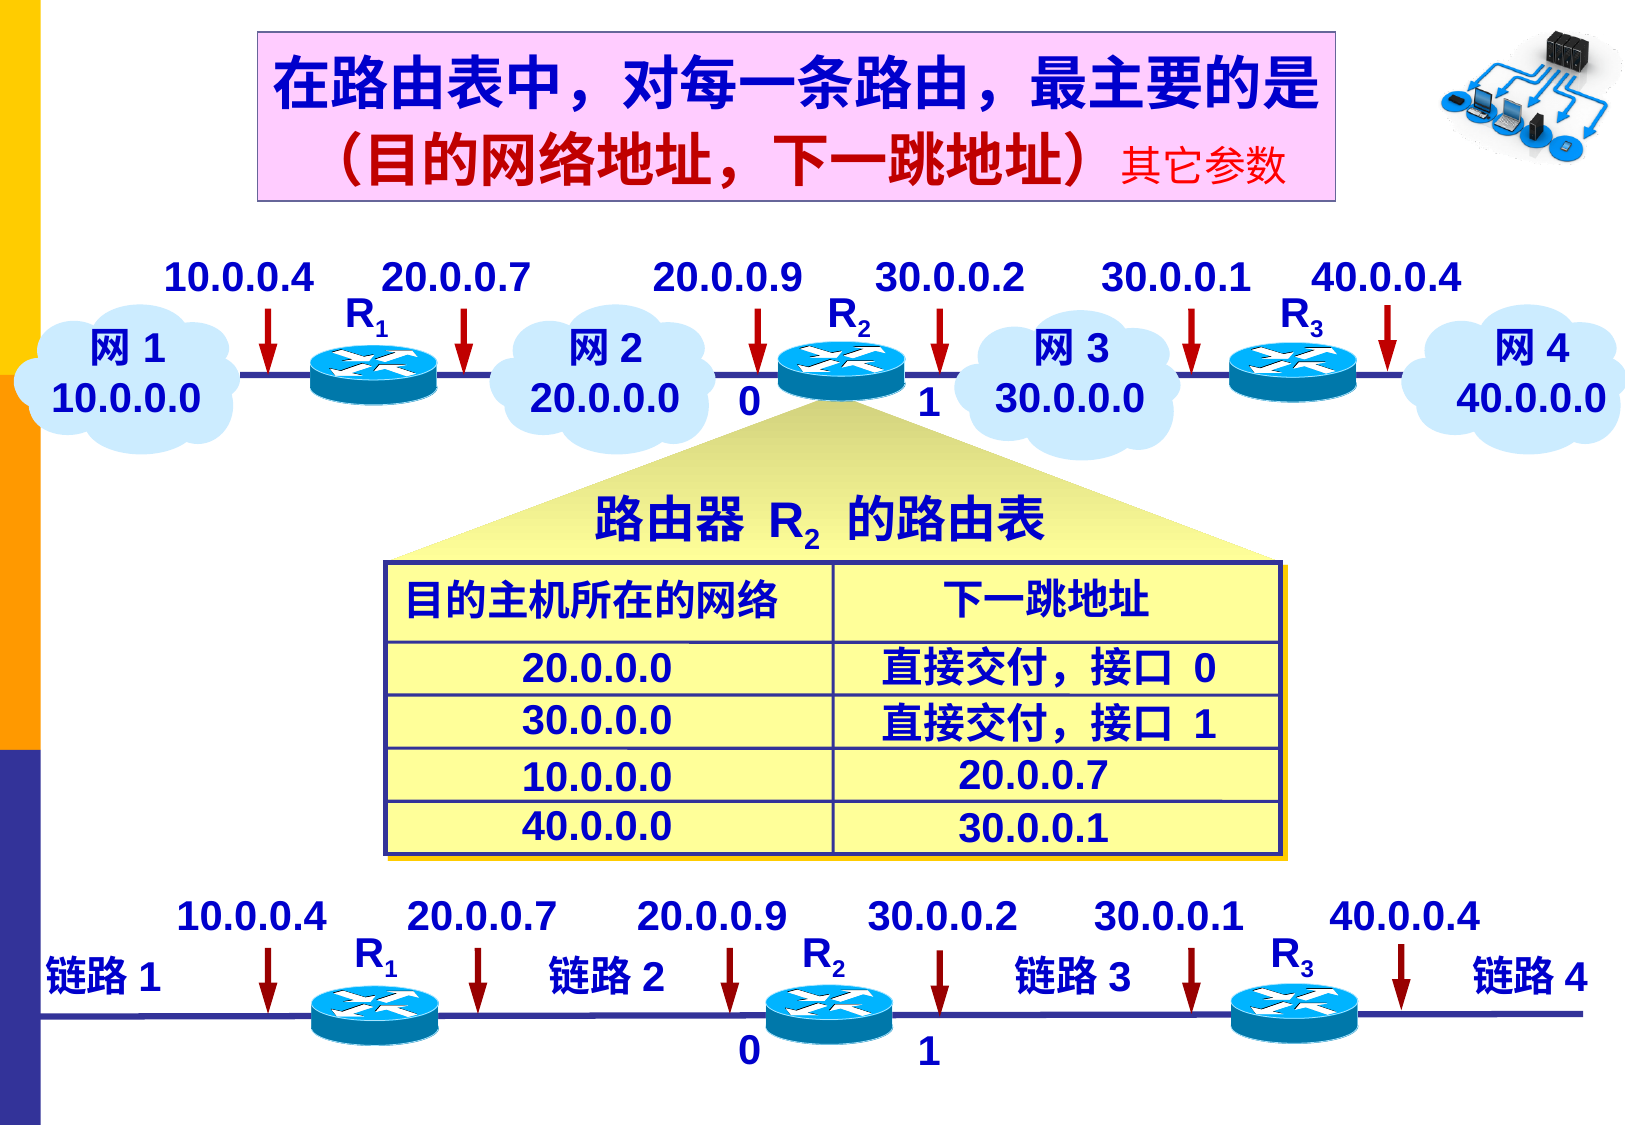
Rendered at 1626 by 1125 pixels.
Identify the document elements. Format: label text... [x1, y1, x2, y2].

picture [1438, 30, 1624, 165]
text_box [13, 242, 1625, 1083]
text_box 在路由表中，对每一条路由，最主要的是 （目的网络地址，下一跳地址）其它参数 [257, 32, 1336, 201]
